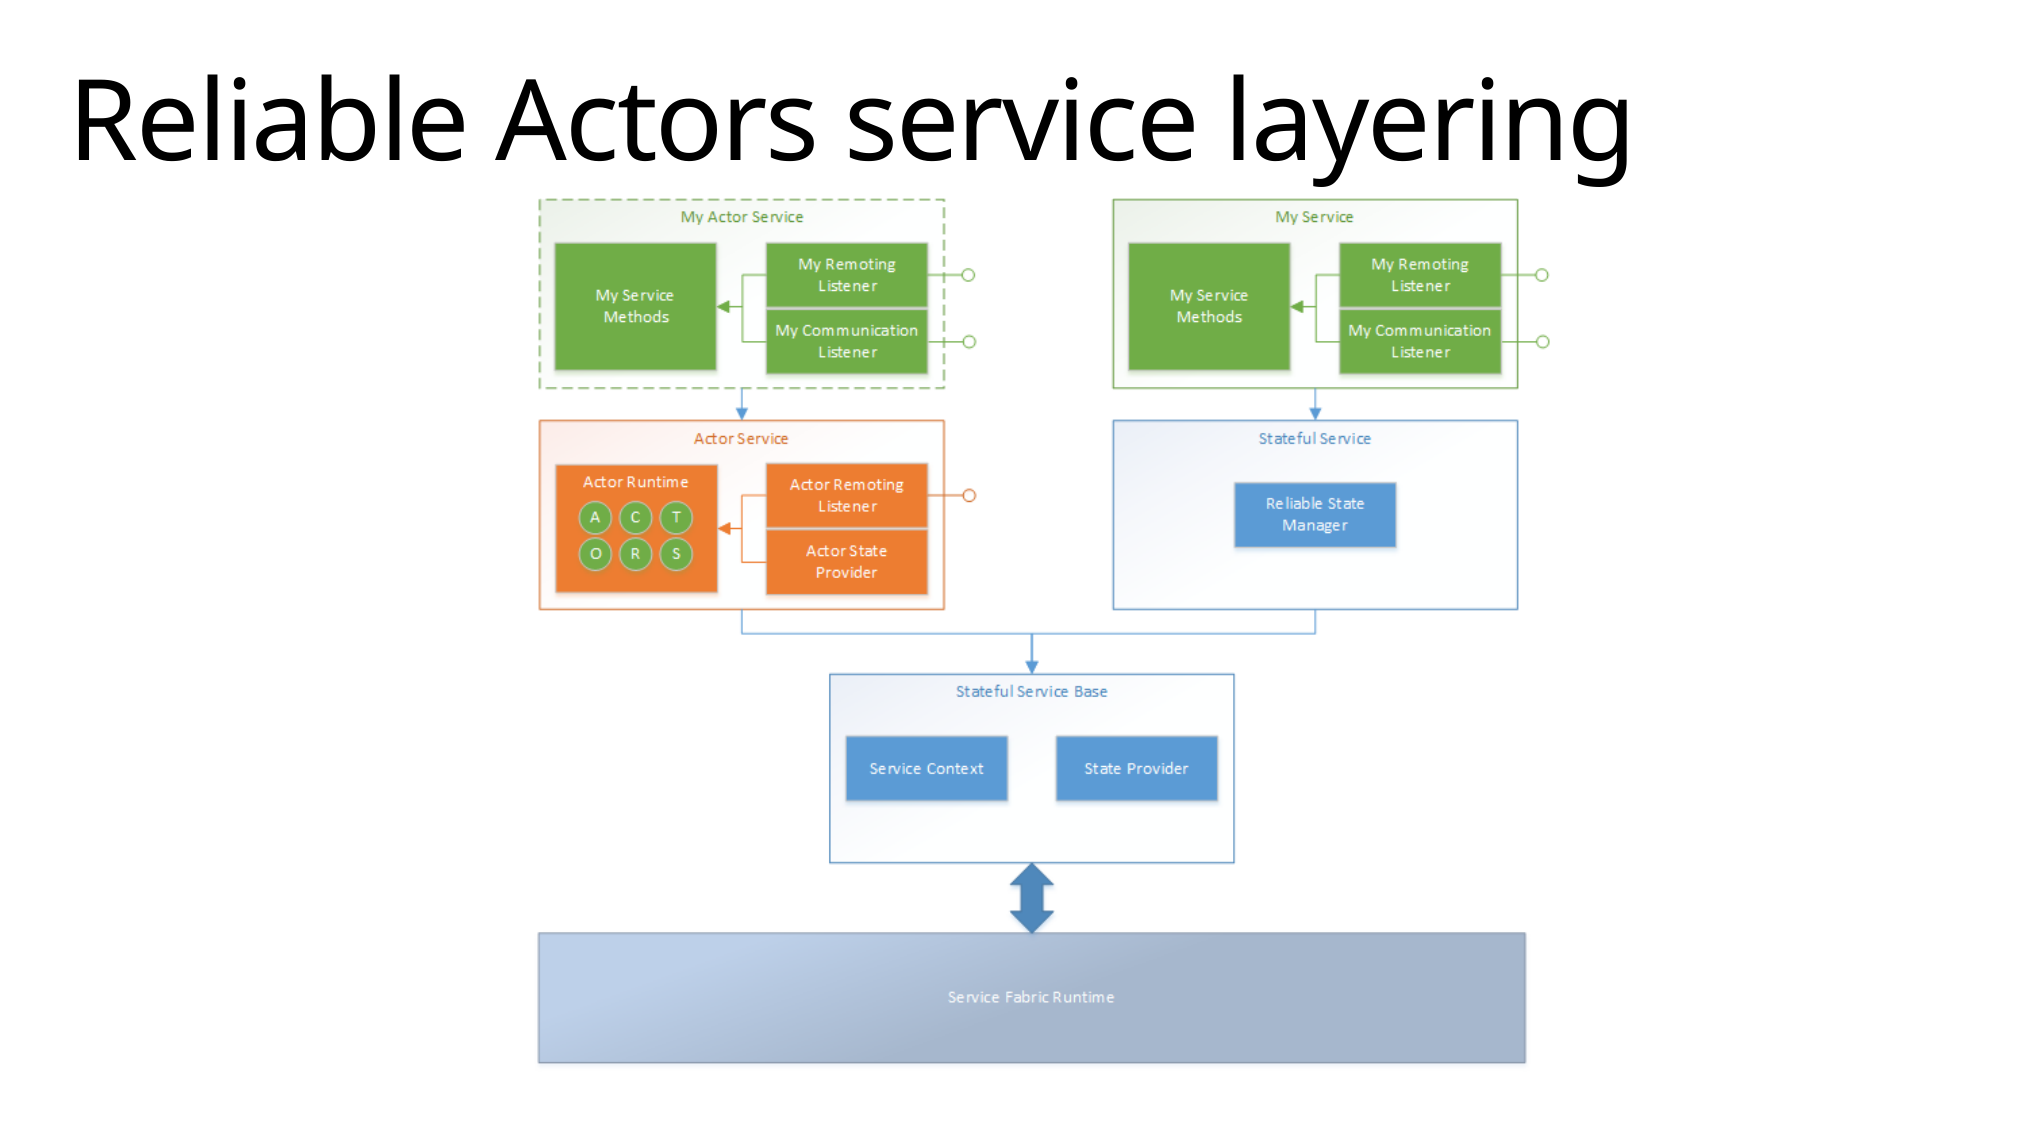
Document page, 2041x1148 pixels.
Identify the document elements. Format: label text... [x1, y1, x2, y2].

title Reliable Actors service layering [45, 48, 1996, 200]
picture [532, 198, 1552, 1074]
